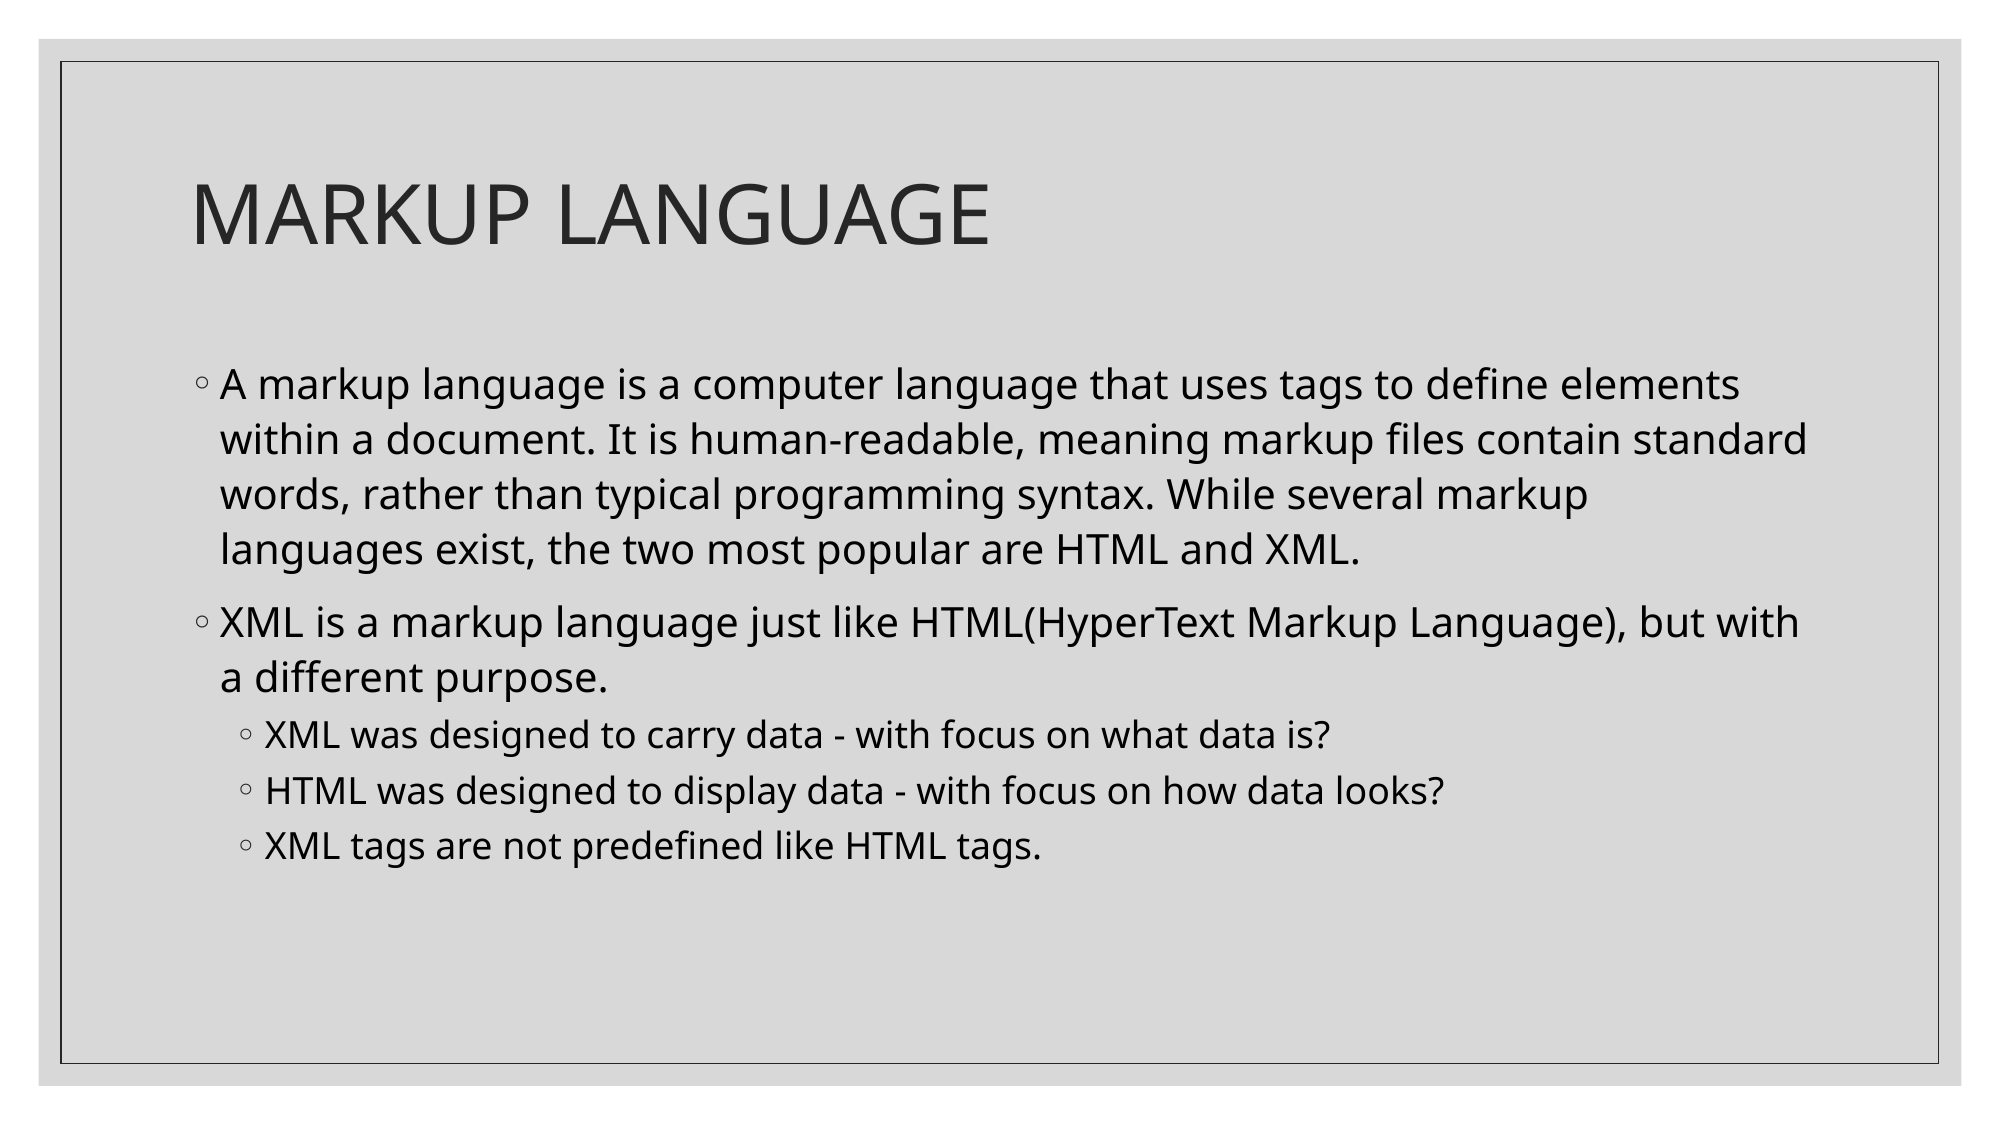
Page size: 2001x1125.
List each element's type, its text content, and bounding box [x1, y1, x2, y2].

title MARKUP LANGUAGE [174, 105, 1825, 331]
list A markup language is a computer language that uses tags to define elements within a document. It is human-readable, meaning markup files contain standard words, rather than typical programming syntax. While several markup languages exist, the two most popular are HTML and XML. XML is a markup language just like HTML(HyperText Markup Language), but with a different purpose. XML was designed to carry data - with focus on what data is? HTML was designed to display data - with focus on how data looks? XML tags are not predefined like HTML tags. [174, 345, 1825, 977]
